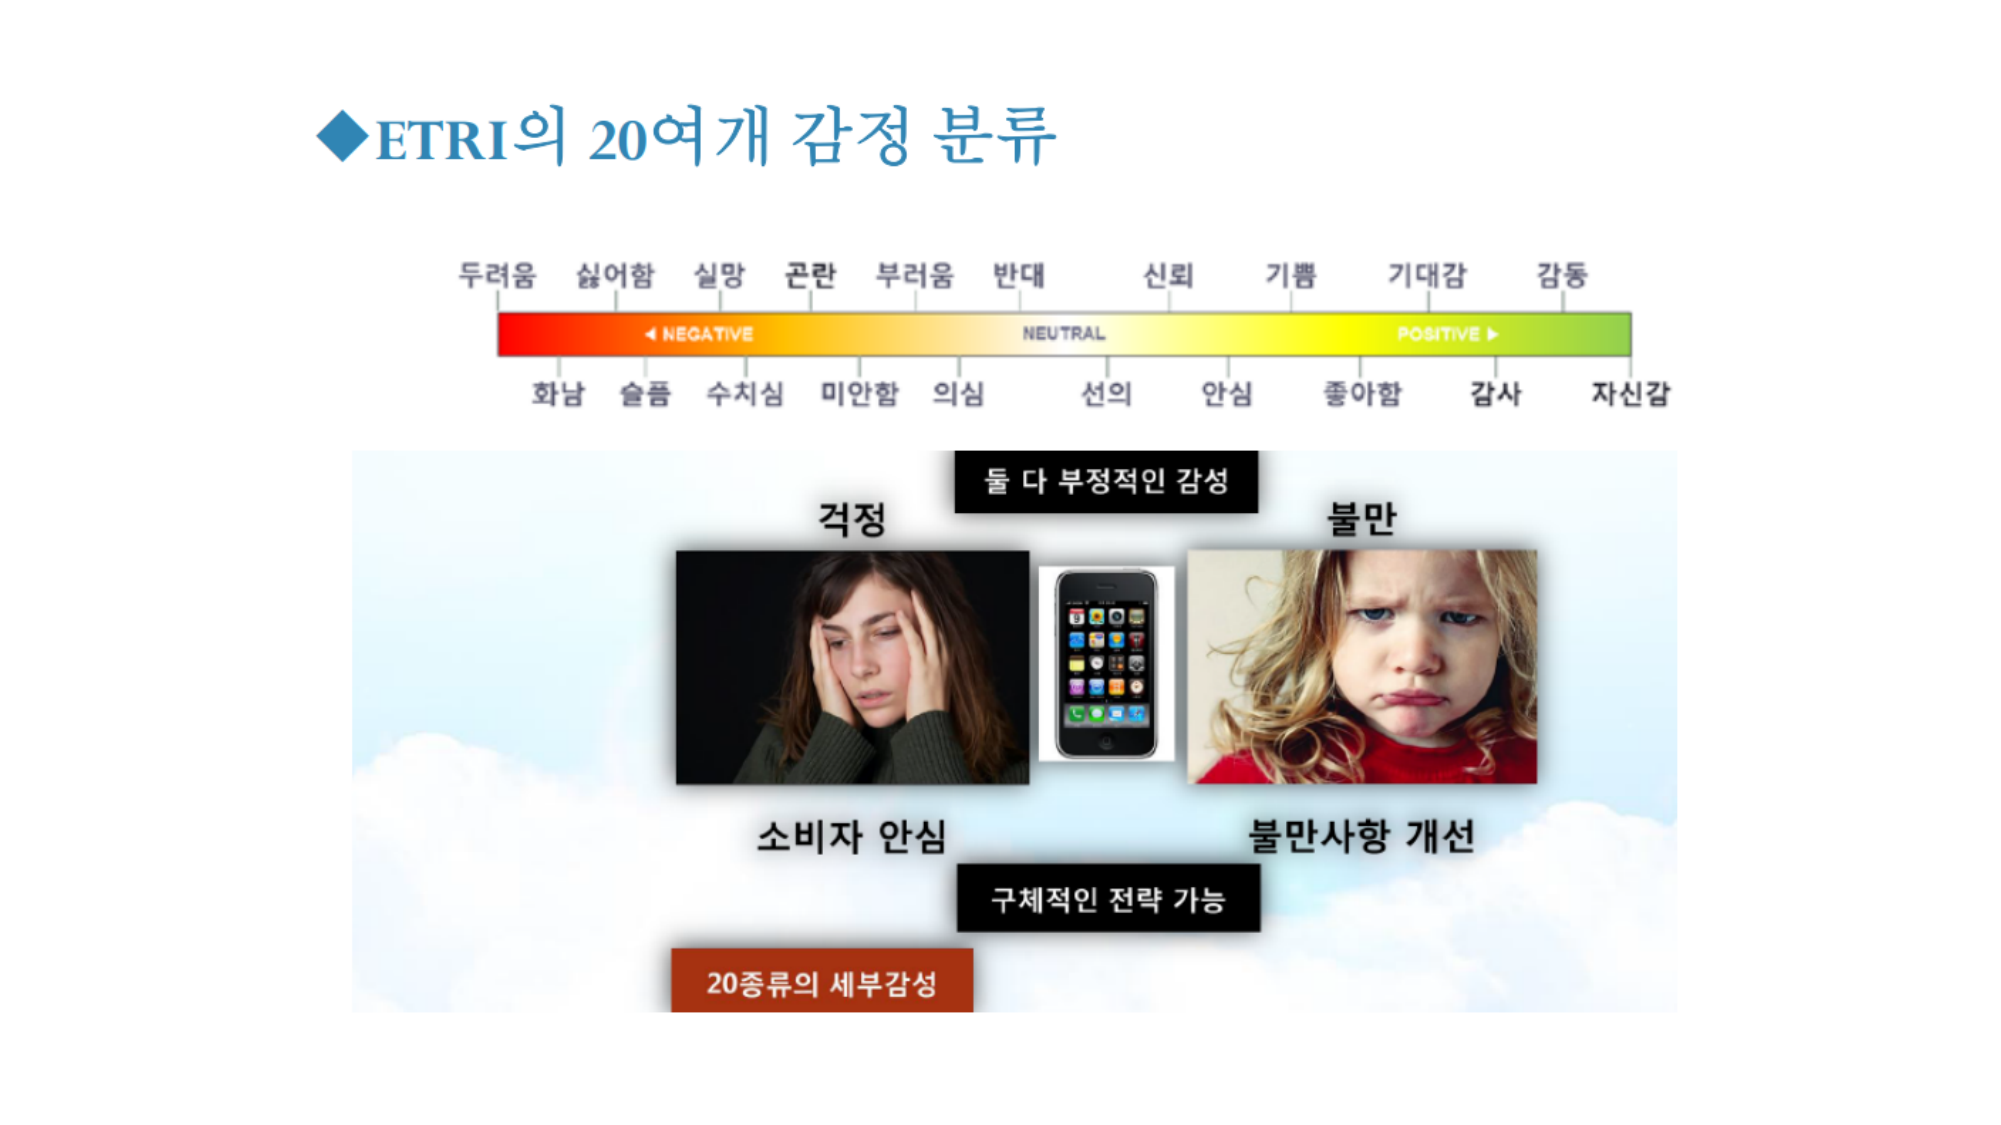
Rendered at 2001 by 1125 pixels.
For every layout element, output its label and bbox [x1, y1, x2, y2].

picture [287, 74, 1713, 1051]
